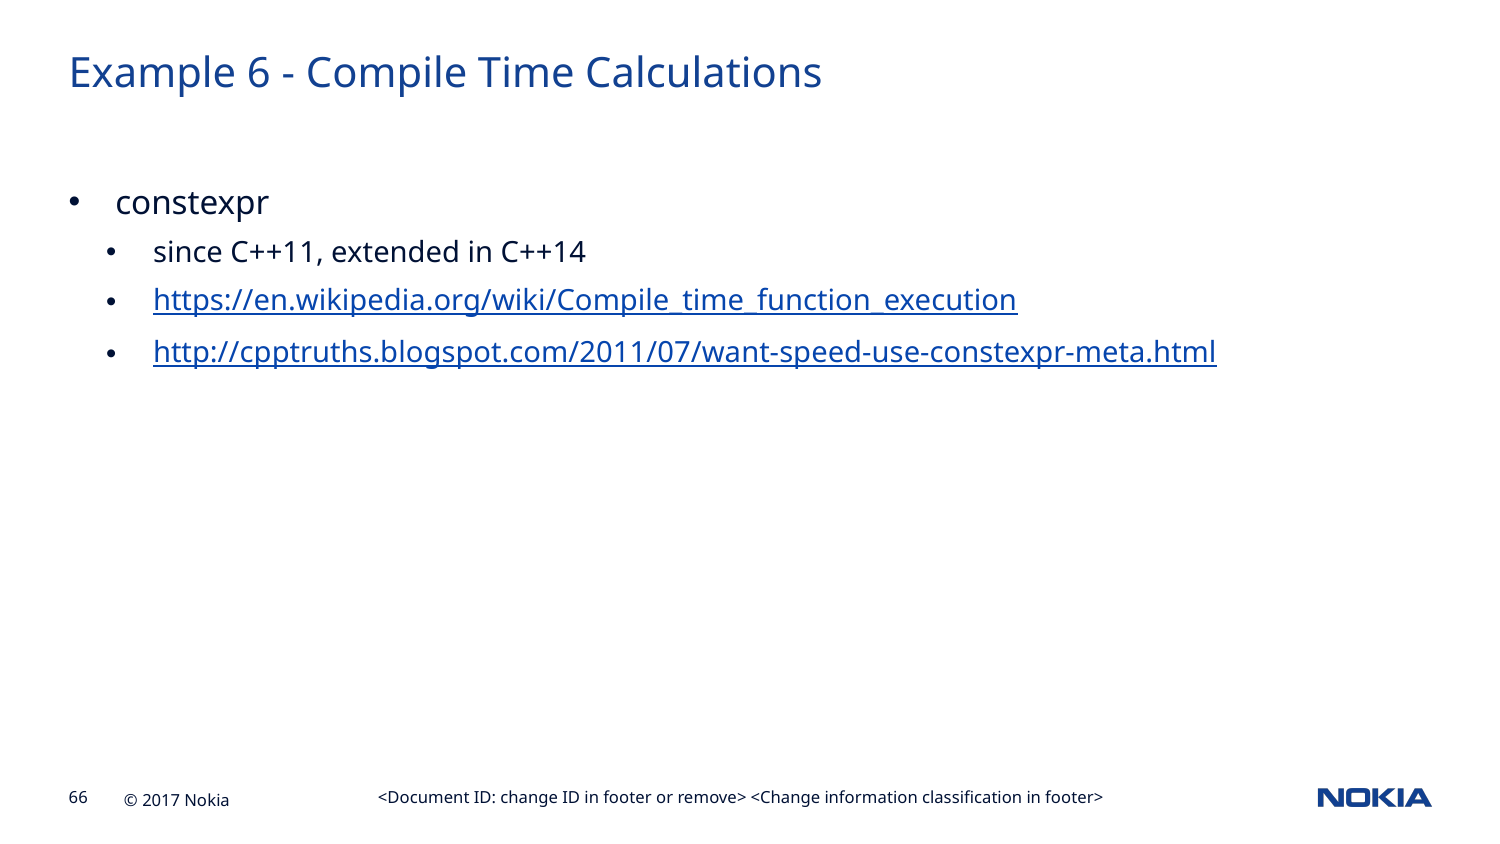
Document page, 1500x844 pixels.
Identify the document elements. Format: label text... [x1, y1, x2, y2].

footer <Document ID: change ID in footer or remove> <Change information classification in footer> [377, 790, 1122, 811]
list Example 6 - Compile Time Calculations [68, 46, 1432, 97]
picture [1292, 762, 1458, 833]
list constexpr since C++11, extended in C++14 https://en.wikipedia.org/wiki/Compile_time_function_execution http://cpptruths.blogspot.com/2011/07/want-speed-use-constexpr-meta.html [68, 128, 1432, 762]
